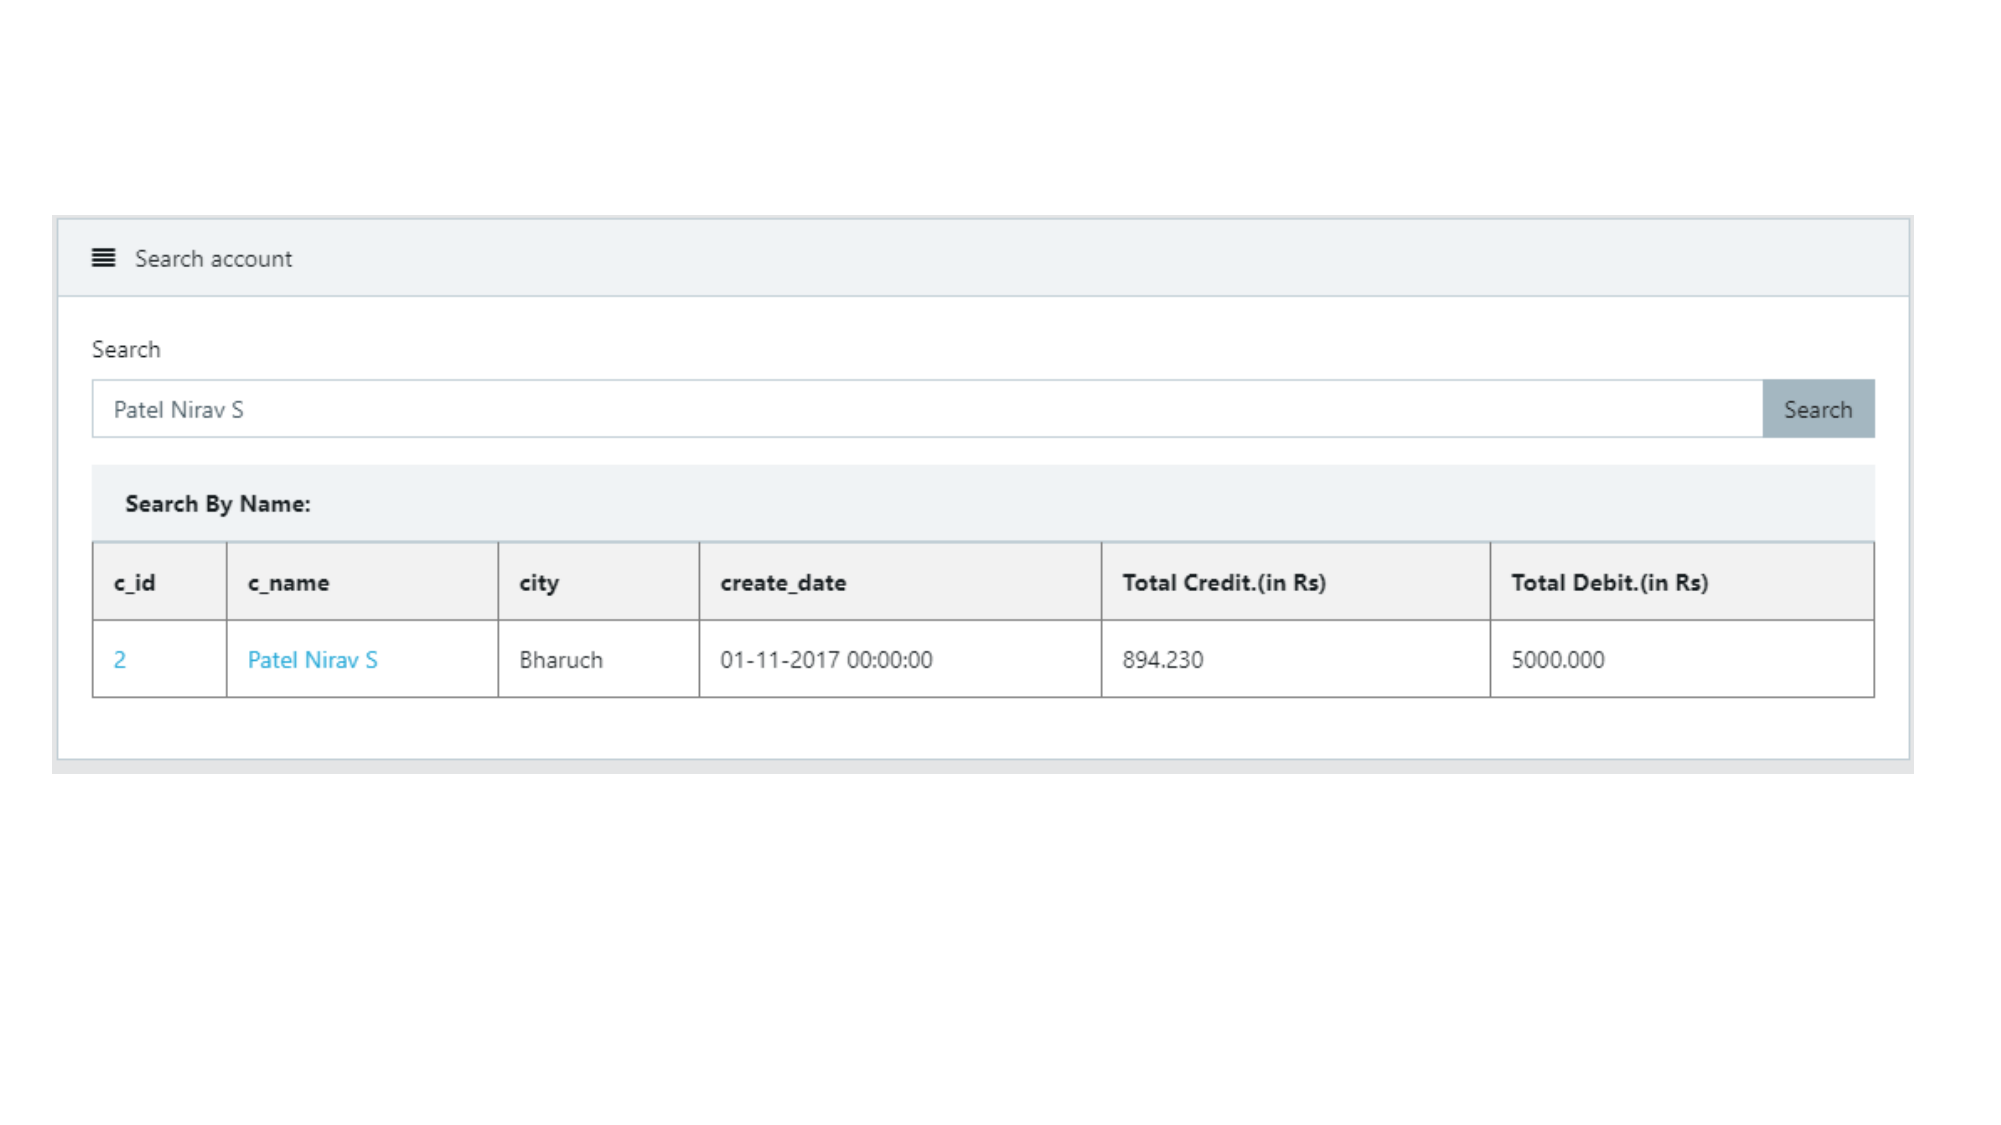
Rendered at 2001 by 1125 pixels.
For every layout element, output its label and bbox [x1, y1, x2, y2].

list [52, 215, 1914, 774]
